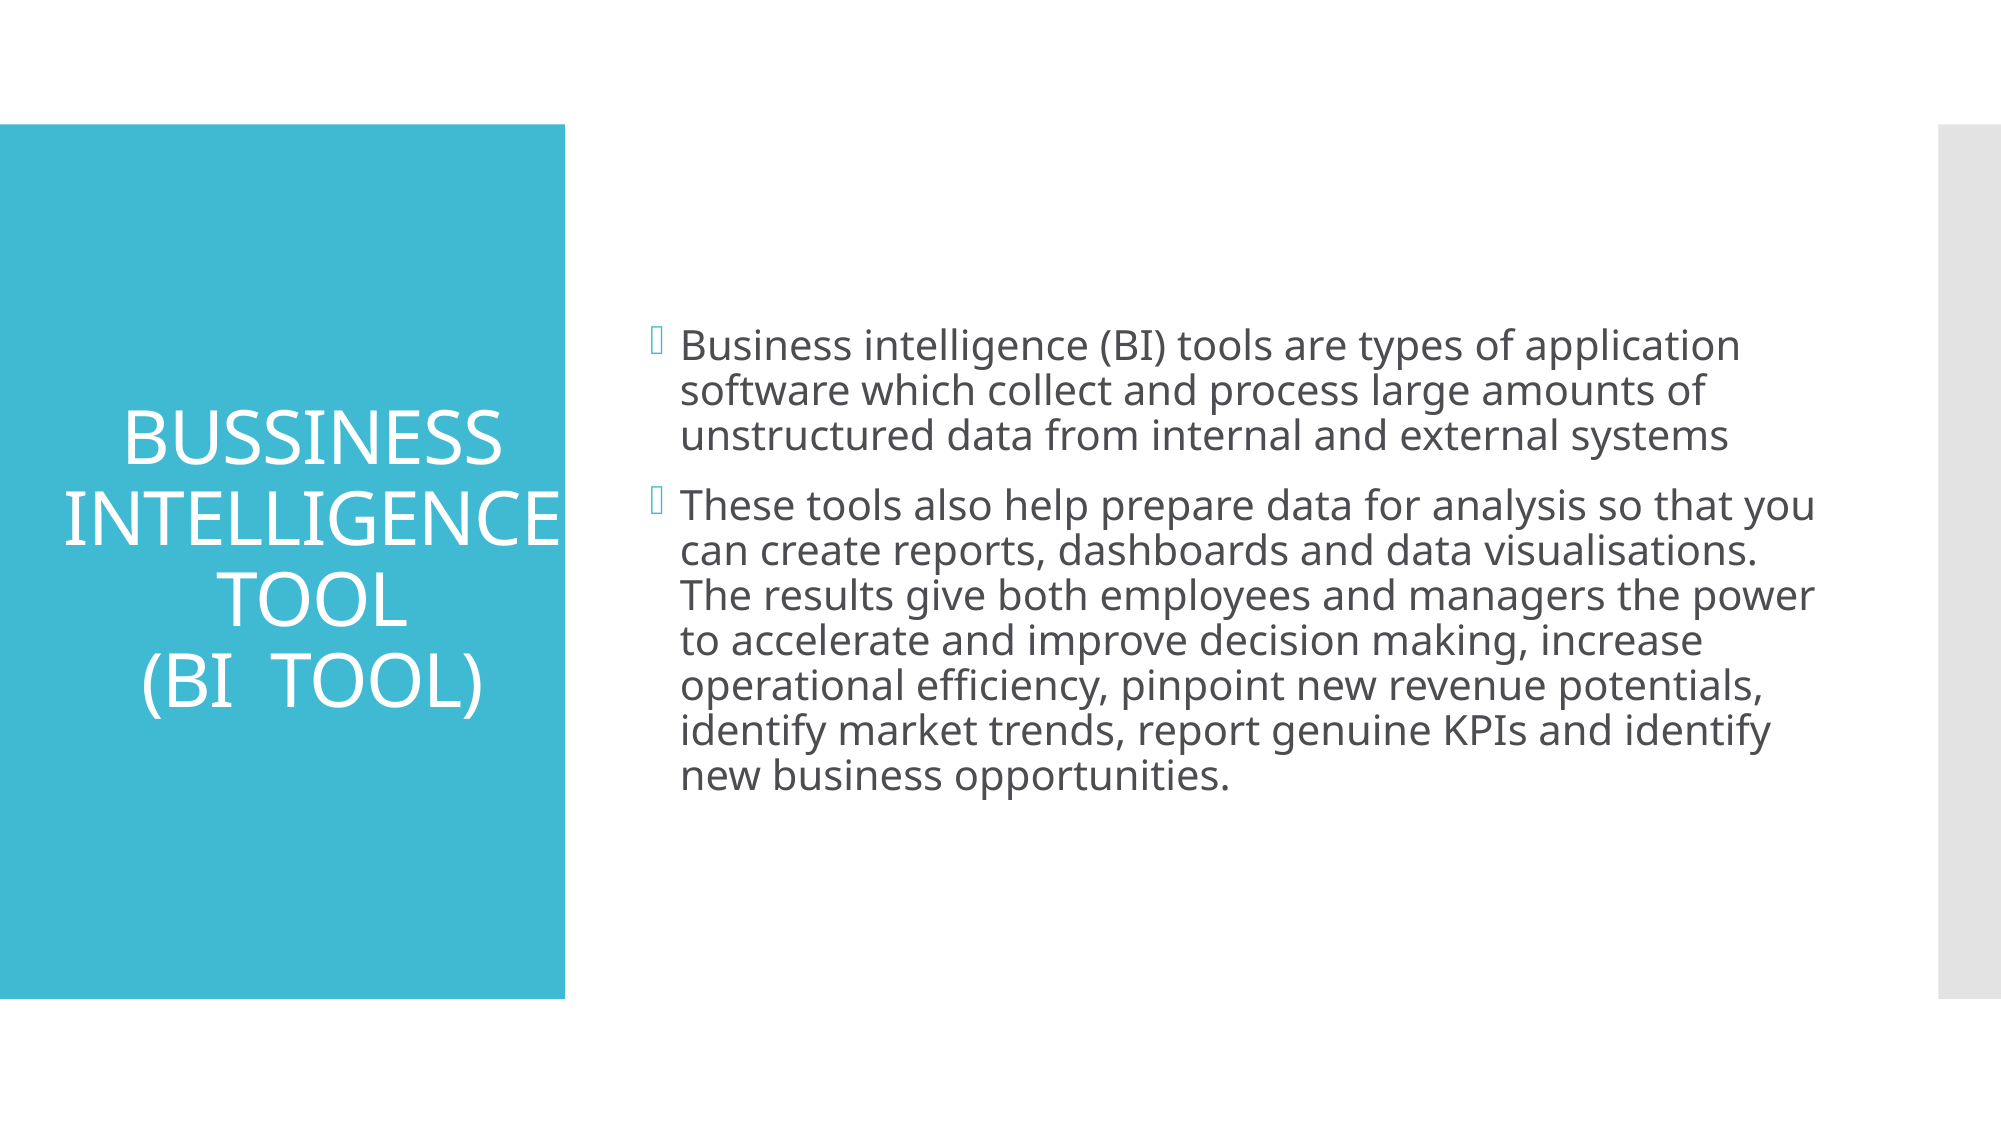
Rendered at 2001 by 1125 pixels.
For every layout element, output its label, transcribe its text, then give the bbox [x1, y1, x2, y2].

list Business intelligence (BI) tools are types of application software which collect and process large amounts of unstructured data from internal and external systems These tools also help prepare data for analysis so that you can create reports, dashboards and data visualisations. The results give both employees and managers the power to accelerate and improve decision making, increase operational efficiency, pinpoint new revenue potentials, identify market trends, report genuine KPIs and identify new business opportunities. [634, 141, 1835, 982]
title BUSSINESS INTELLIGENCE TOOL (BI TOOL) [41, 184, 584, 940]
